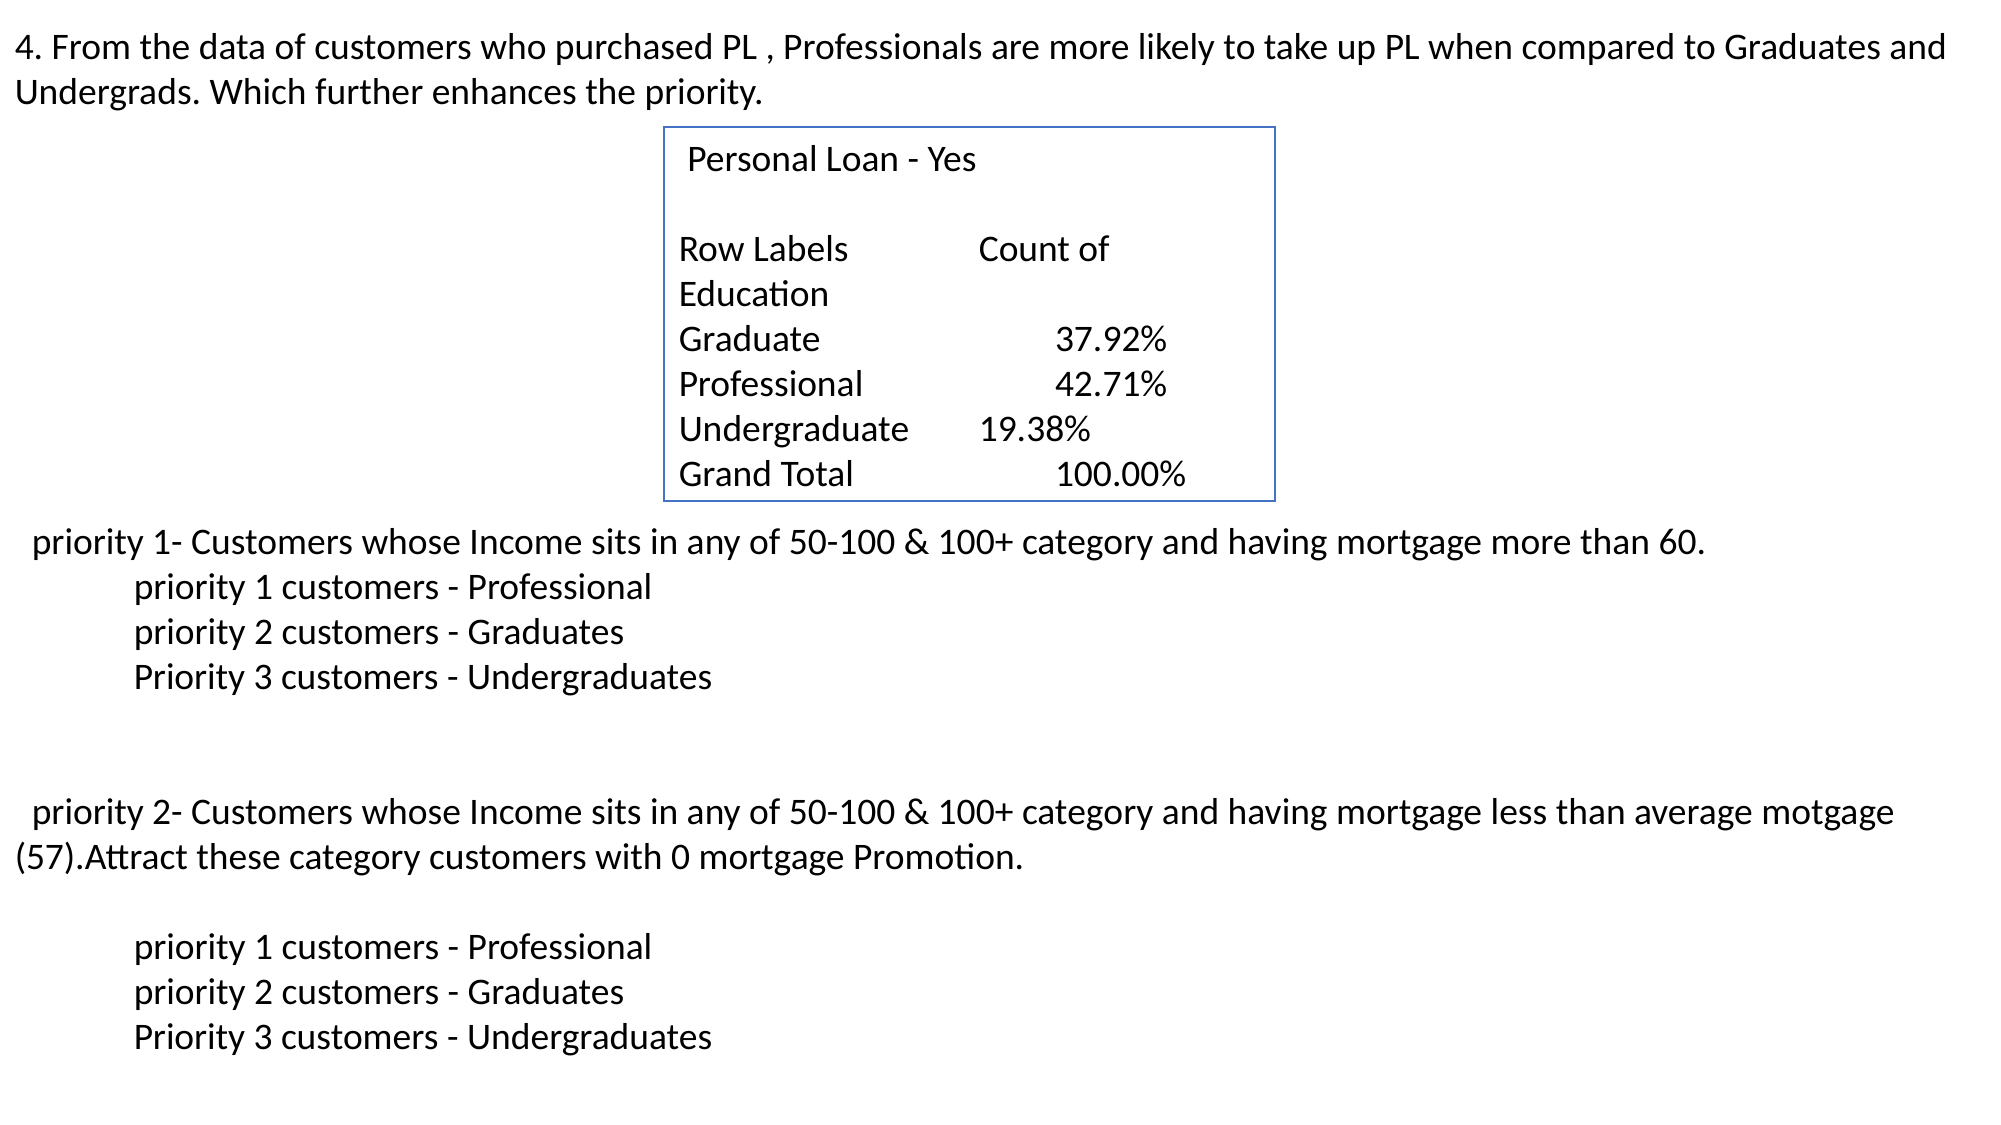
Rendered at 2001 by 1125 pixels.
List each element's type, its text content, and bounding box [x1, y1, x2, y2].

text_box Personal Loan - Yes Row Labels Count of Education Graduate 37.92% Professional 42.71% Undergraduate 19.38% Grand Total 100.00% [663, 126, 1276, 502]
text_box 4. From the data of customers who purchased PL , Professionals are more likely to take up PL when compared to Graduates and Undergrads. Which further enhances the priority. priority 1- Customers whose Income sits in any of 50-100 & 100+ category and having mortgage more than 60. priority 1 customers - Professional priority 2 customers - Graduates Priority 3 customers - Undergraduates priority 2- Customers whose Income sits in any of 50-100 & 100+ category and having mortgage less than average motgage (57).Attract these category customers with 0 mortgage Promotion. priority 1 customers - Professional priority 2 customers - Graduates Priority 3 customers - Undergraduates [0, 14, 1979, 1110]
